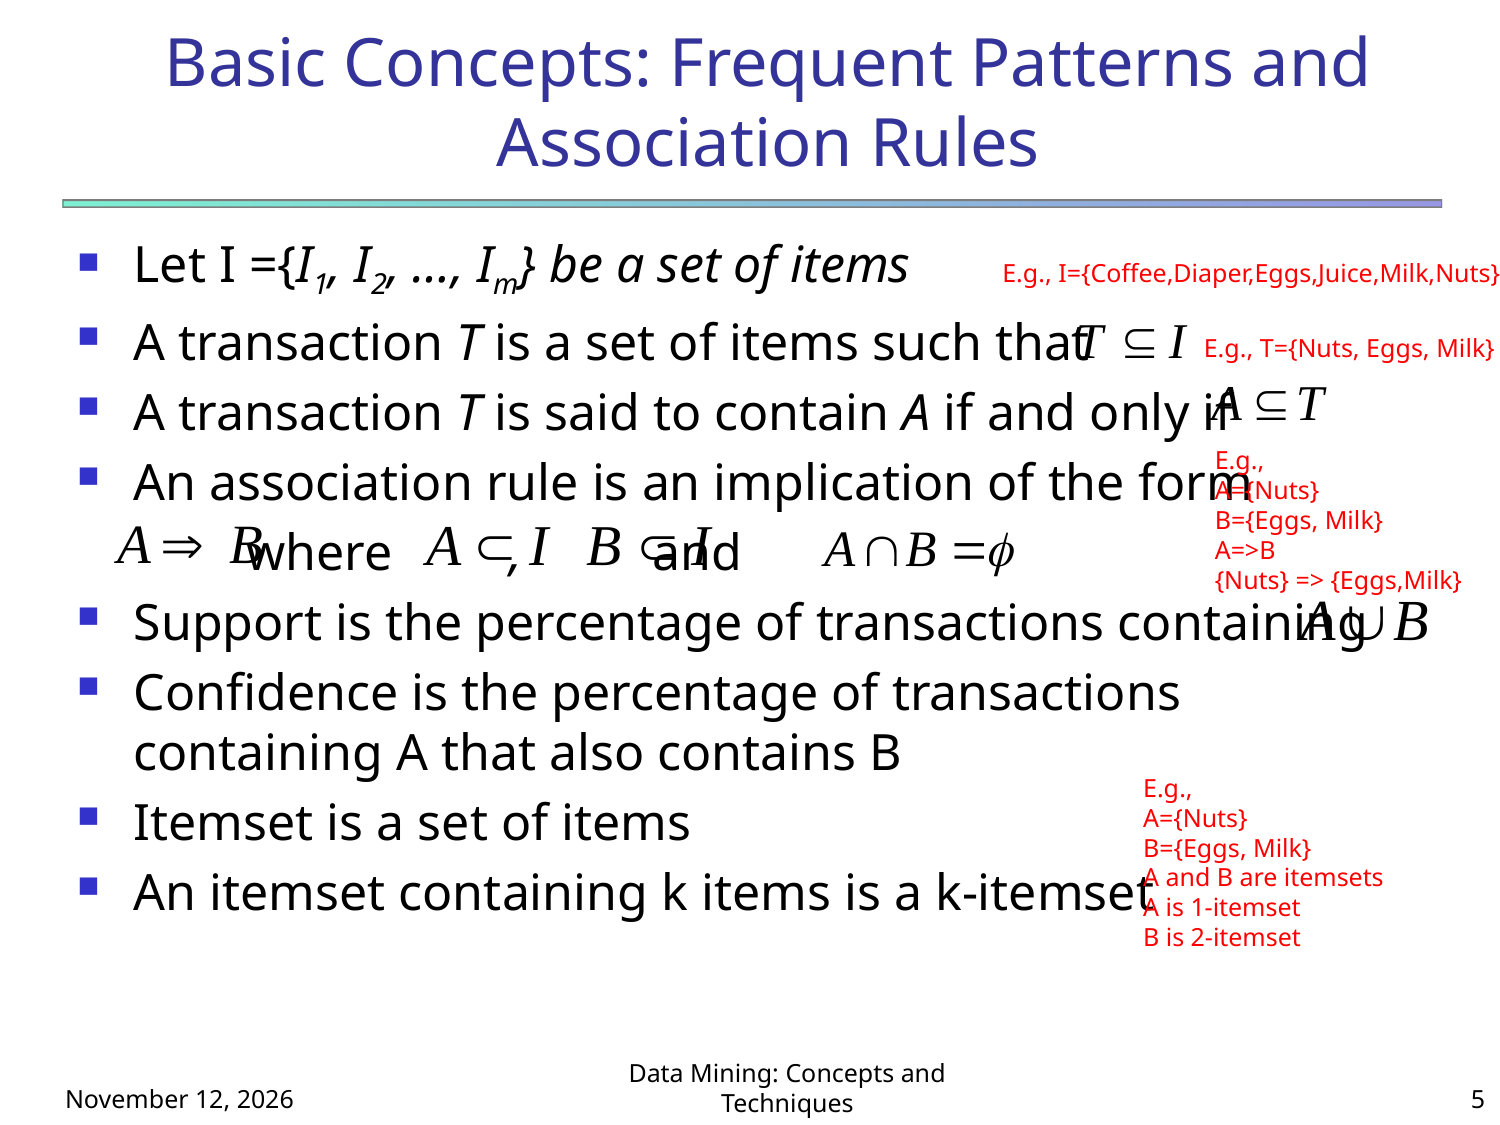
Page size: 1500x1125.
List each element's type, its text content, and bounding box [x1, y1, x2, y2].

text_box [104, 512, 276, 578]
list Let I ={I1, I2, …, Im} be a set of items A transaction T is a set of items such that A transaction T is said to contain A if and only if An association rule is an implication of the form where , and Support is the percentage of transactions containing Confidence is the percentage of transactions containing A that also contains B Itemset is a set of items An itemset containing k items is a k-itemset [62, 224, 1438, 1063]
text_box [1287, 587, 1438, 661]
text_box E.g., A={Nuts} B={Eggs, Milk} A and B are itemsets A is 1-itemset B is 2-itemset [1128, 764, 1447, 960]
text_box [1070, 312, 1201, 376]
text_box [812, 519, 1026, 588]
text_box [413, 512, 563, 576]
text_box E.g., T={Nuts, Eggs, Milk} [1205, 324, 1500, 370]
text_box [1199, 374, 1338, 438]
text_box E.g., I={Coffee,Diaper,Eggs,Juice,Milk,Nuts} [987, 249, 1500, 295]
slide_number 5 [1187, 1062, 1500, 1125]
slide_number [49, 1062, 363, 1125]
title Basic Concepts: Frequent Patterns and Association Rules [112, 37, 1425, 188]
text_box E.g., A={Nuts} B={Eggs, Milk} A=>B {Nuts} => {Eggs,Milk} [1199, 437, 1500, 602]
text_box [575, 512, 726, 576]
footer Data Mining: Concepts and Techniques [549, 1062, 1026, 1125]
